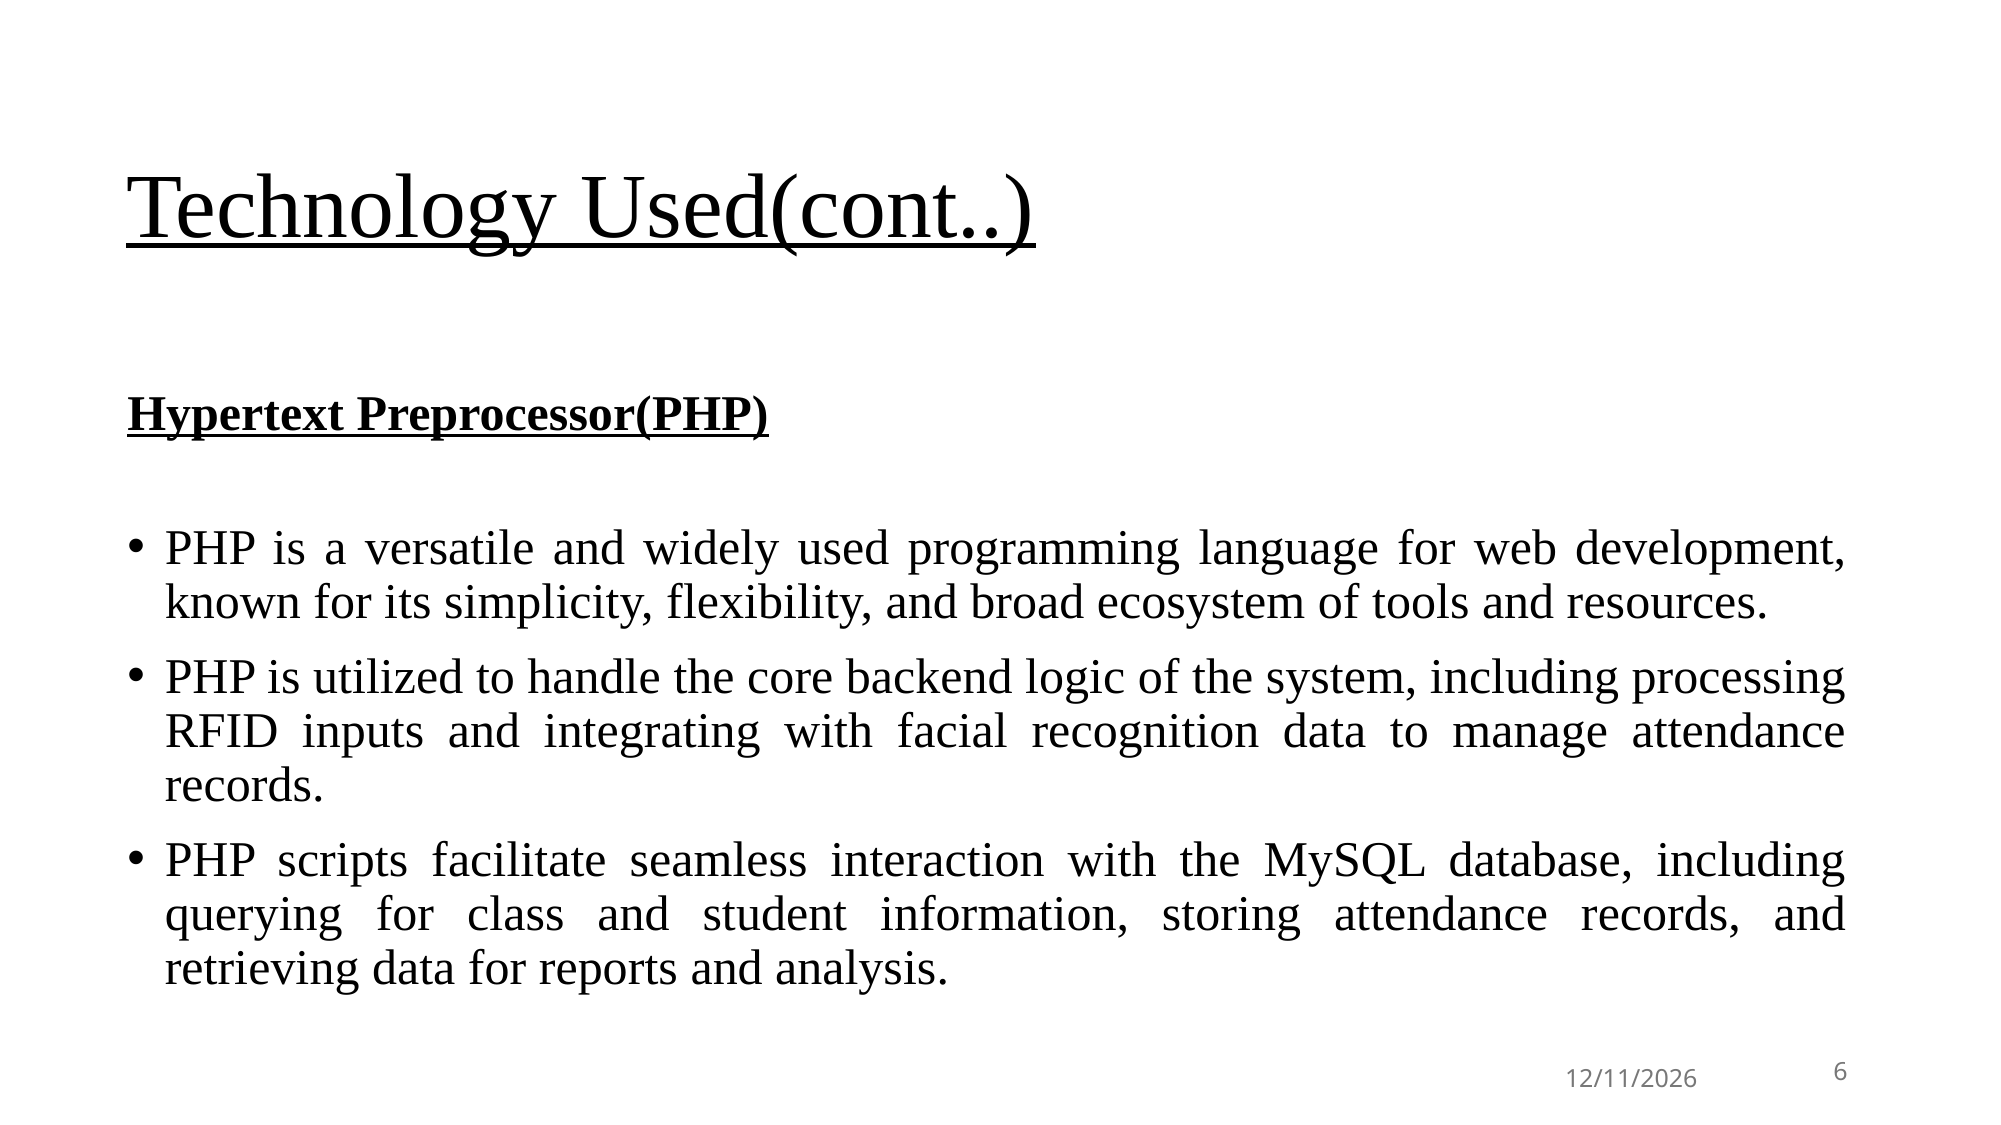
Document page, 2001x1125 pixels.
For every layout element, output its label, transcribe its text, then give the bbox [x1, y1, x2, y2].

title Technology Used(cont..) [111, 99, 1164, 317]
list Hypertext Preprocessor(PHP) PHP is a versatile and widely used programming language for web development, known for its simplicity, flexibility, and broad ecosystem of tools and resources. PHP is utilized to handle the core backend logic of the system, including processing RFID inputs and integrating with facial recognition data to manage attendance records. PHP scripts facilitate seamless interaction with the MySQL database, including querying for class and student information, storing attendance records, and retrieving data for reports and analysis. [112, 316, 1863, 1103]
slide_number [1550, 1050, 2000, 1110]
slide_number 6 [1412, 1042, 1863, 1103]
